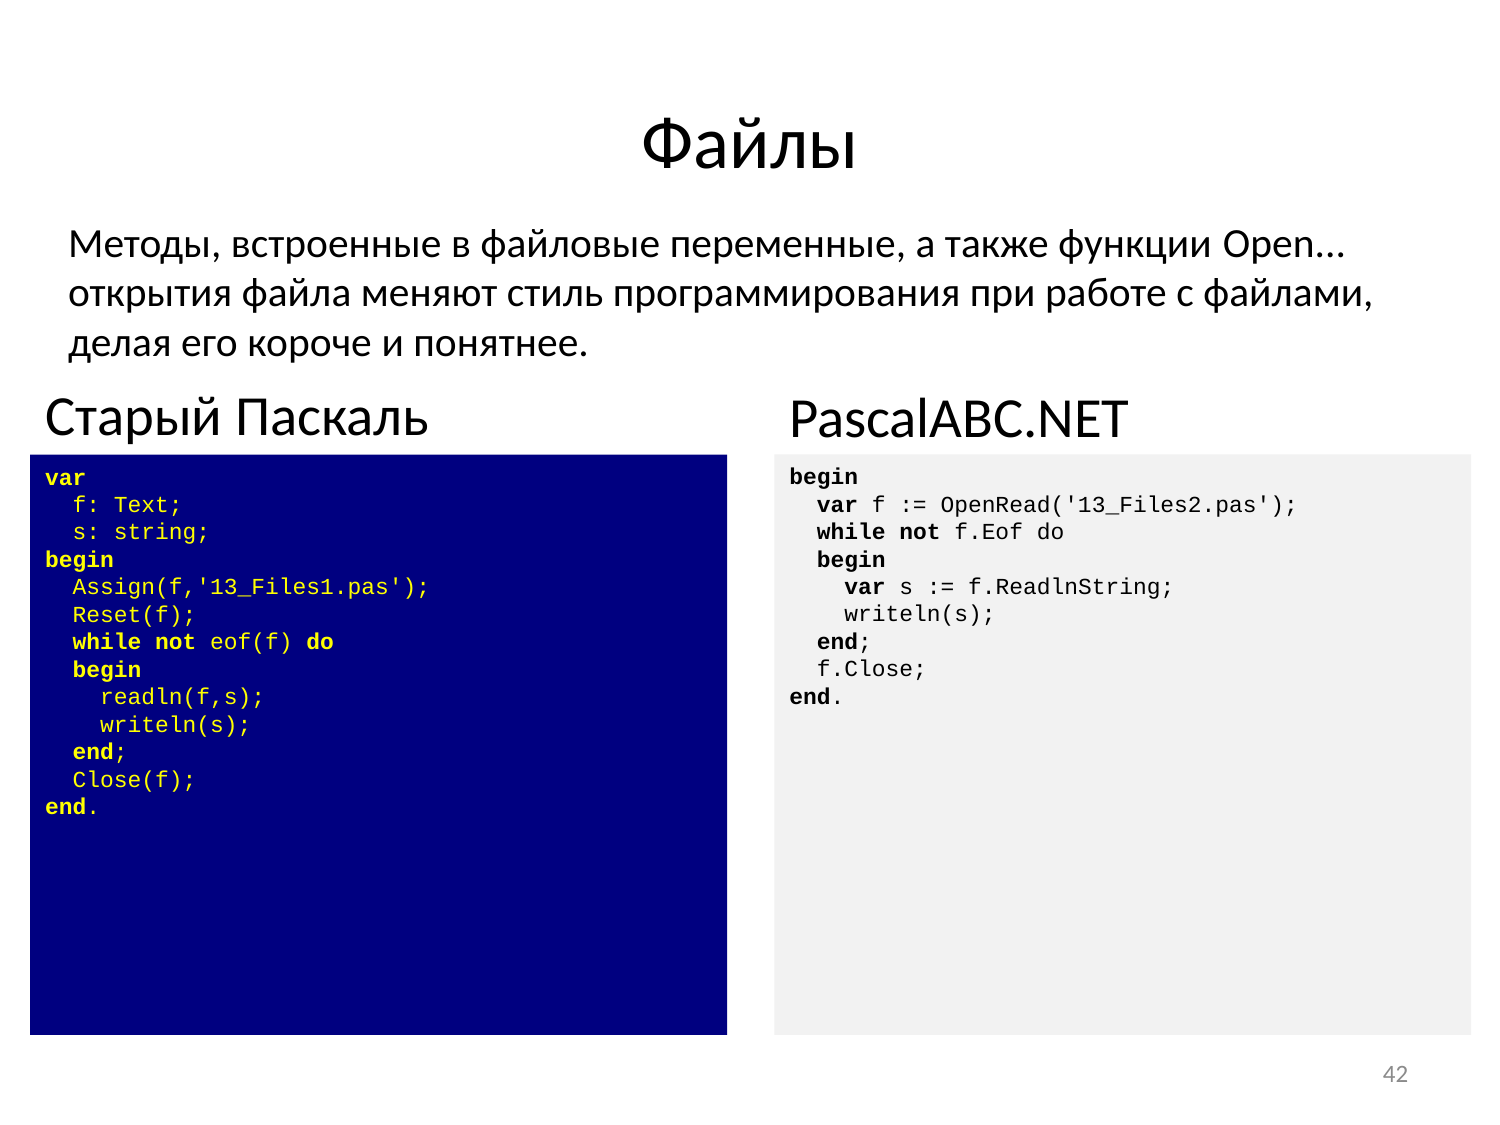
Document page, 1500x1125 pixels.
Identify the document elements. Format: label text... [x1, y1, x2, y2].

title Файлы [75, 45, 1425, 208]
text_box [29, 371, 728, 1036]
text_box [774, 373, 1472, 1036]
slide_number 42 [1073, 1044, 1424, 1103]
list Методы, встроенные в файловые переменные, а также функции Open... открытия файла меняют стиль программирования при работе с файлами, делая его короче и понятнее. [53, 208, 1472, 374]
